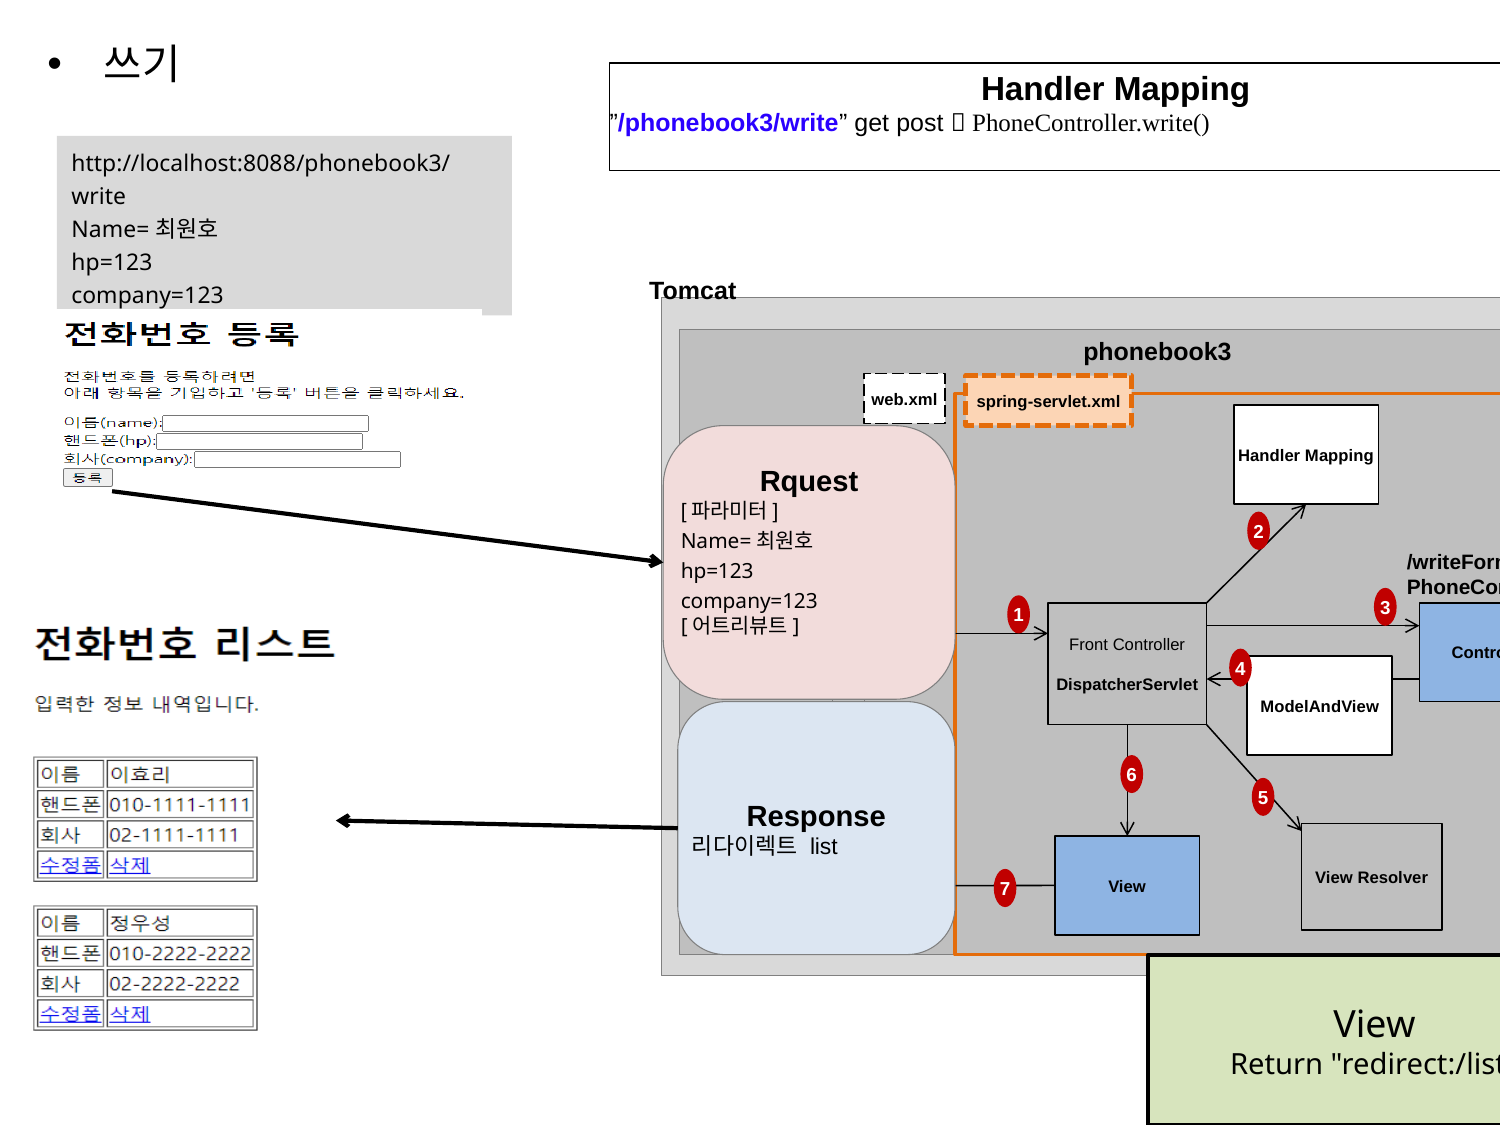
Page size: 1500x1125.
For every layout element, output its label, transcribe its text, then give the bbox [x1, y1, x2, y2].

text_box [831, 373, 1500, 955]
picture [56, 309, 482, 492]
text_box http://localhost:8088/phonebook3/write Name=최원호 hp=123 company=123 [56, 135, 512, 316]
picture [32, 609, 361, 1053]
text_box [335, 820, 678, 829]
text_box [634, 266, 1500, 977]
text_box Handler Mapping ”/phonebook3/write” get post  PhoneController.write() [609, 63, 1500, 171]
text_box View Return "redirect:/list" [1146, 984, 1500, 1125]
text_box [111, 491, 664, 563]
text_box 쓰기 [32, 30, 1327, 97]
